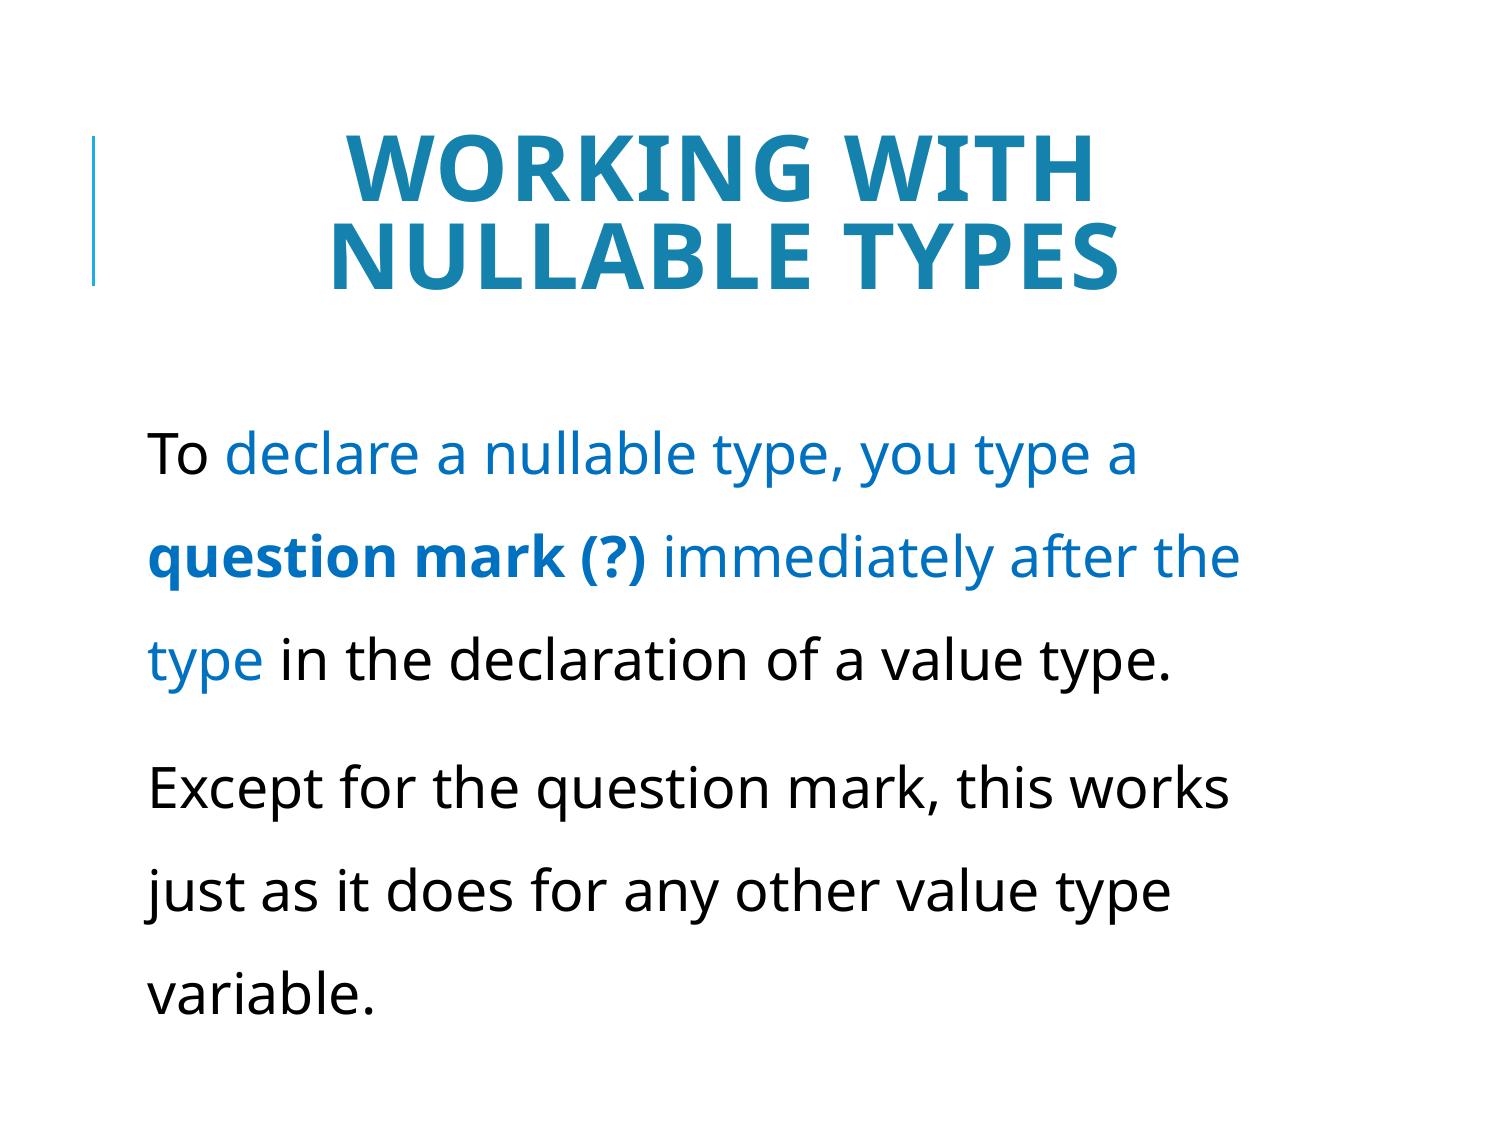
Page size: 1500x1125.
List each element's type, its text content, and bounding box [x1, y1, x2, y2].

title Working with nullable types [126, 96, 1322, 342]
list To declare a nullable type, you type a question mark (?) immediately after the type in the declaration of a value type. Except for the question mark, this works just as it does for any other value type variable. [126, 375, 1322, 1035]
